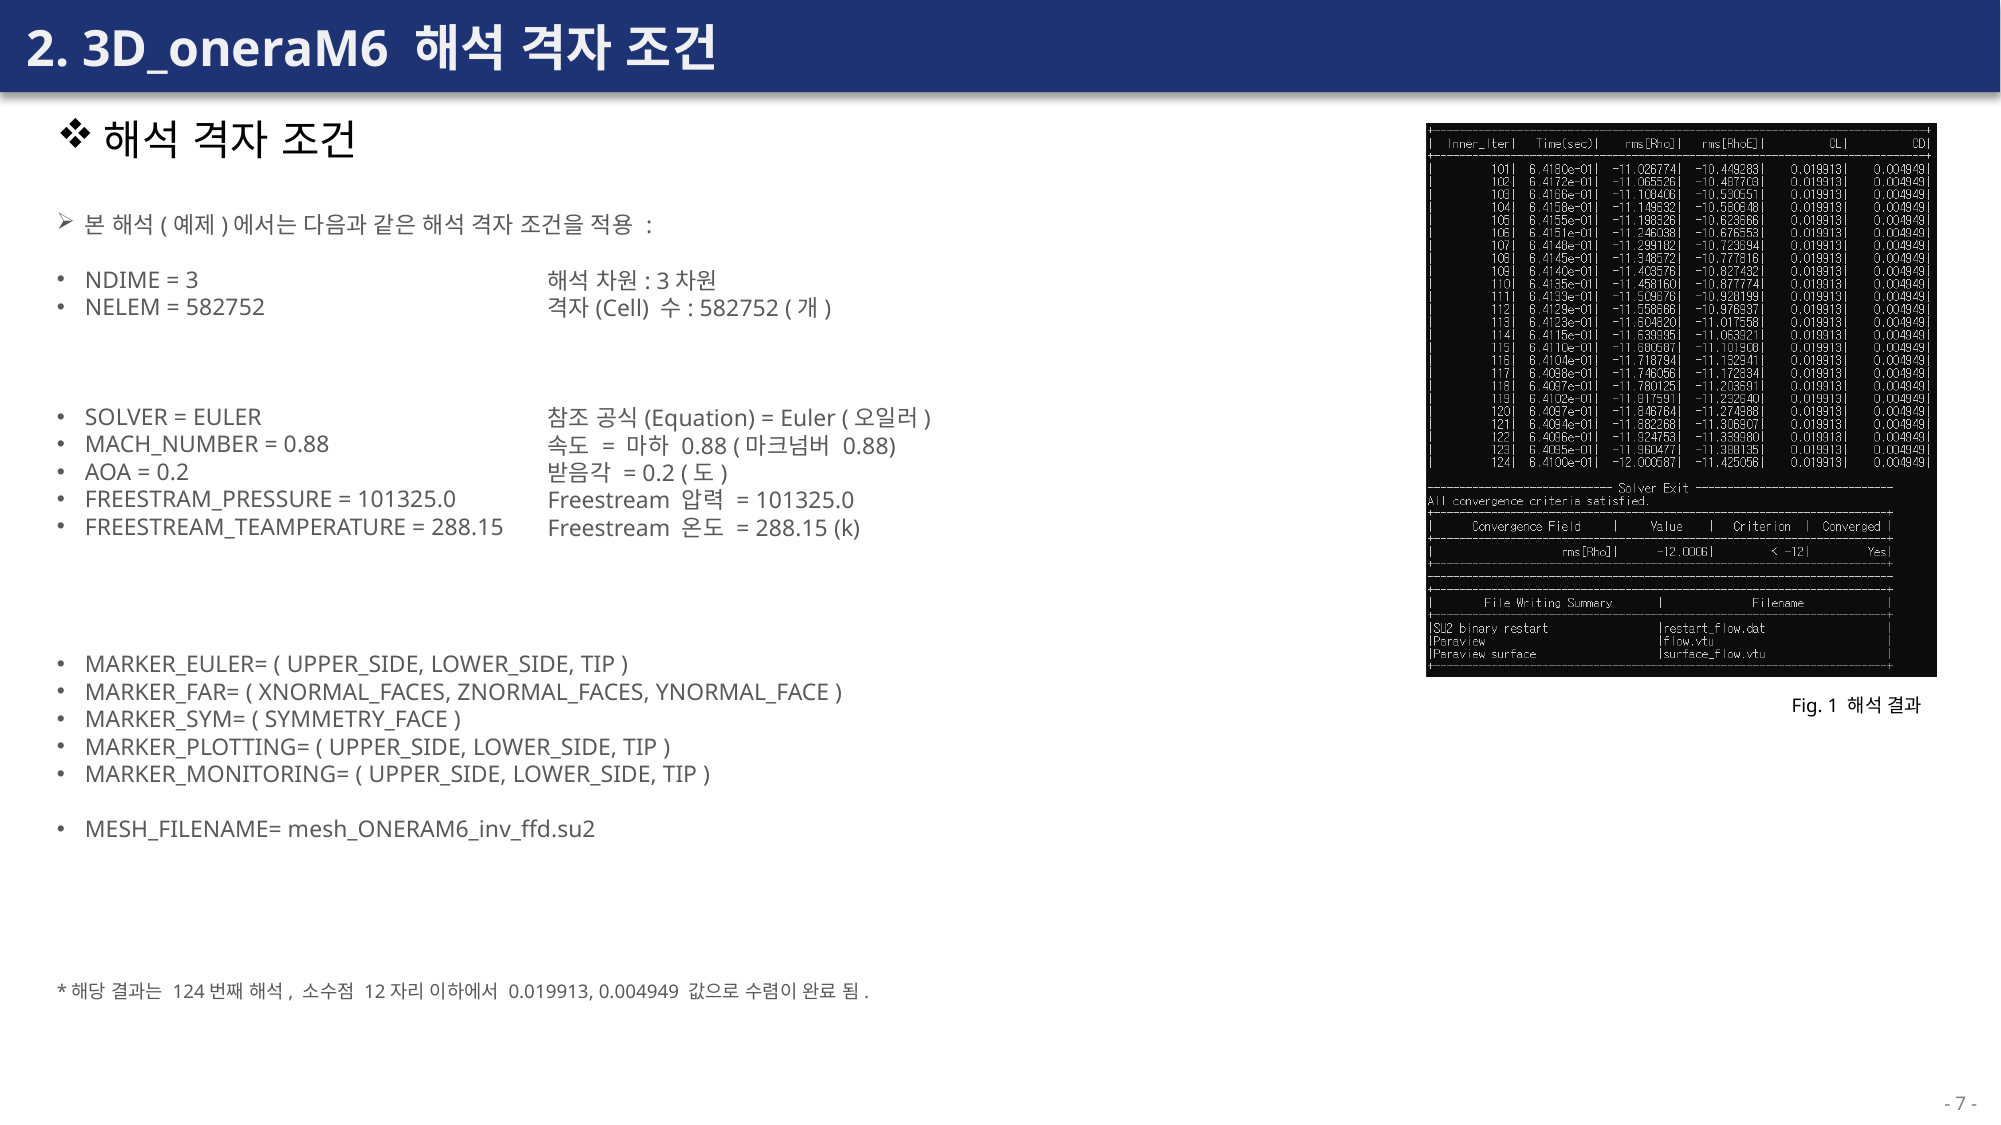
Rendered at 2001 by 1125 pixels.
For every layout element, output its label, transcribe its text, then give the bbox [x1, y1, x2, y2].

text_box Fig. 1 해석 결과 [1776, 686, 1958, 724]
title 2. 3D_oneraM6 해석 격자 조건 [11, 0, 1745, 93]
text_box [41, 202, 1181, 1047]
text_box 해석 격자 조건 [42, 105, 1021, 171]
picture [1426, 123, 1937, 678]
